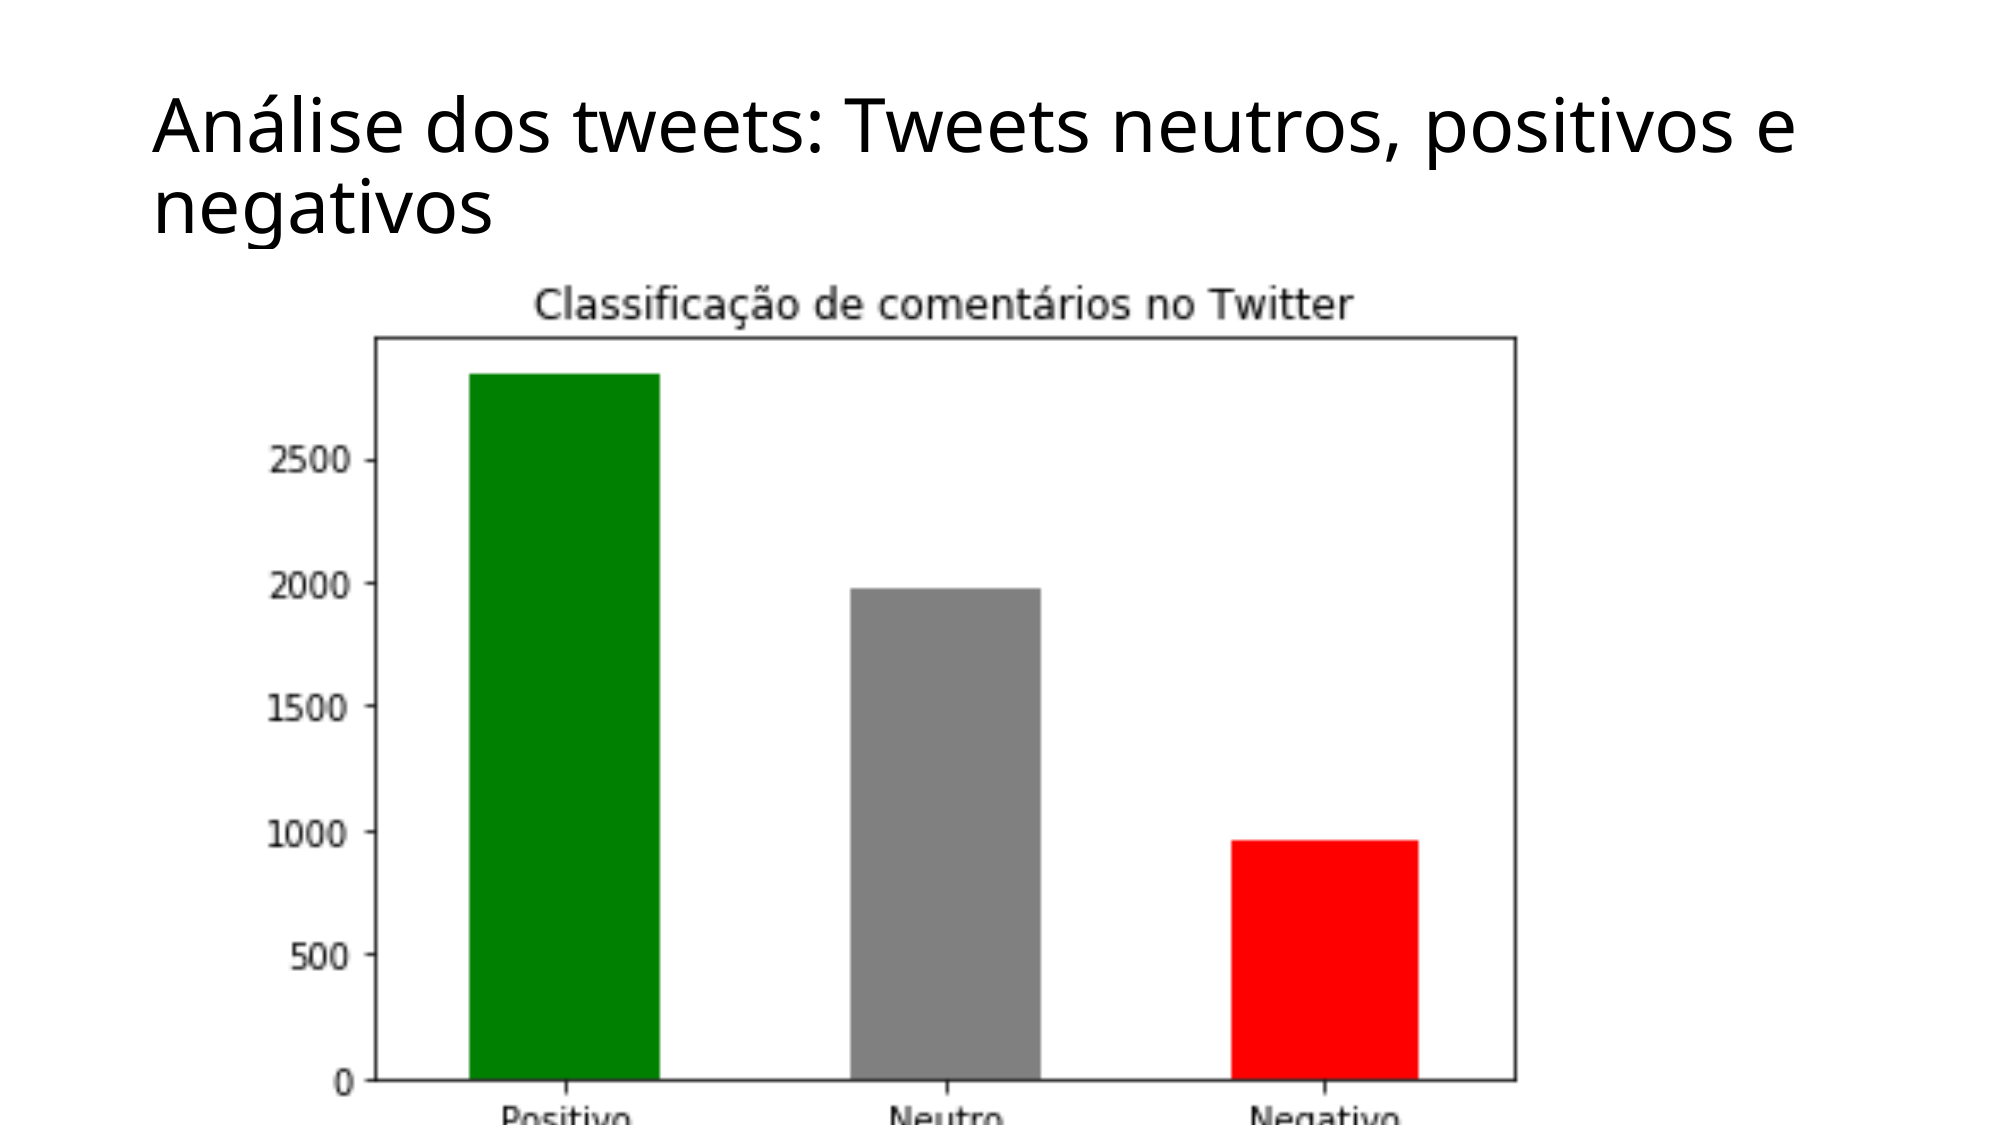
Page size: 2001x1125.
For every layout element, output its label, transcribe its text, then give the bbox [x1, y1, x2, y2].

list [229, 249, 1617, 1125]
title Análise dos tweets: Tweets neutros, positivos e negativos [137, 59, 1863, 278]
